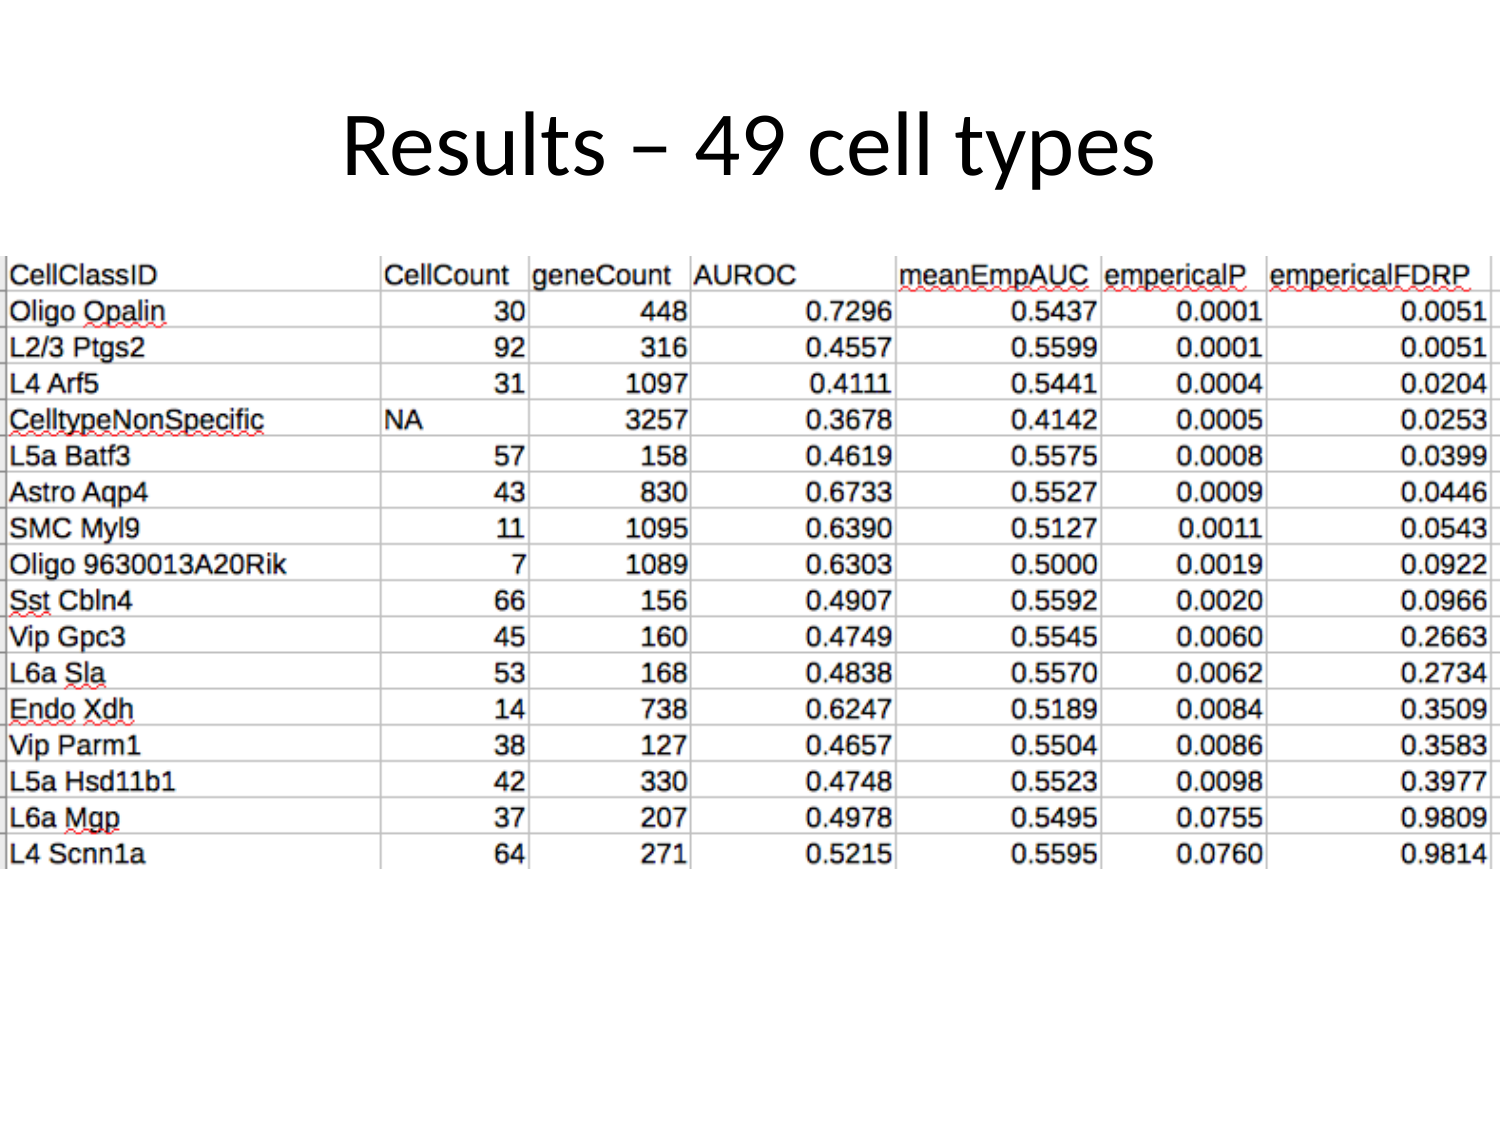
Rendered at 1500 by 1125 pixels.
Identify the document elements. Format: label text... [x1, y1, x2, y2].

picture [0, 255, 1500, 869]
title Results – 49 cell types [75, 45, 1425, 233]
